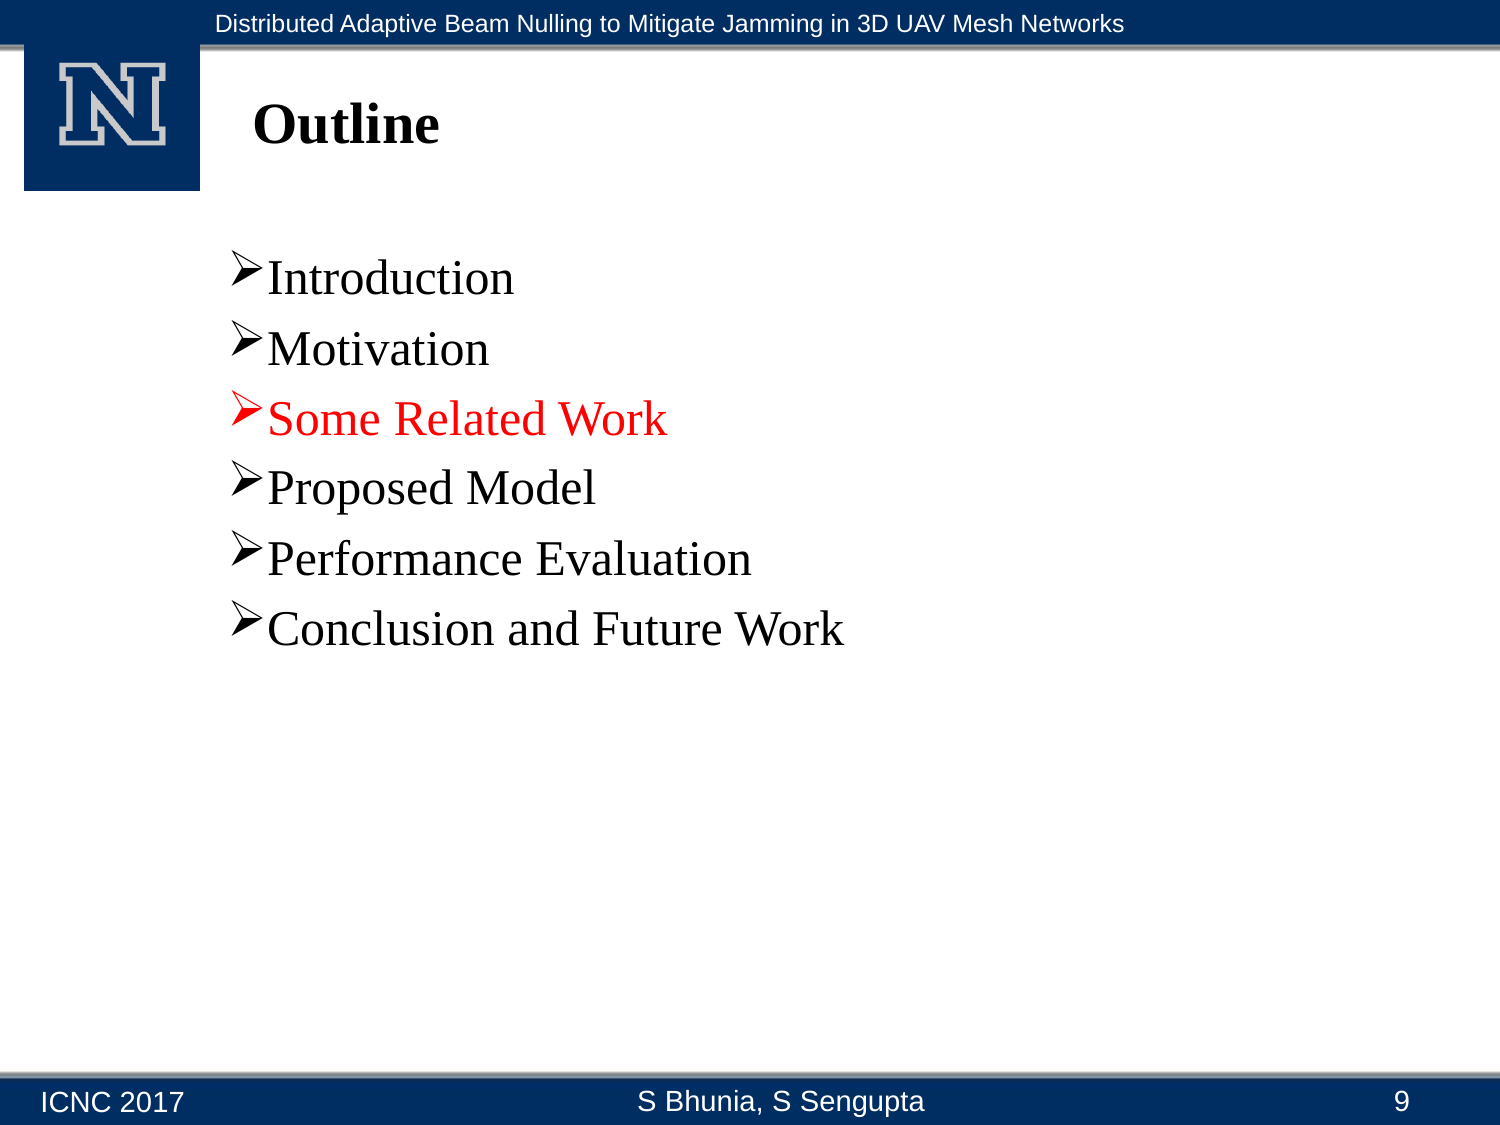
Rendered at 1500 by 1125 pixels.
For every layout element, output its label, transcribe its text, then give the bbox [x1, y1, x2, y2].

picture [0, 0, 1500, 191]
list Introduction Motivation Some Related Work Proposed Model Performance Evaluation Conclusion and Future Work [212, 237, 1450, 1038]
title Outline [237, 62, 1450, 188]
slide_number 9 [1074, 1074, 1426, 1125]
picture [0, 1062, 1500, 1125]
